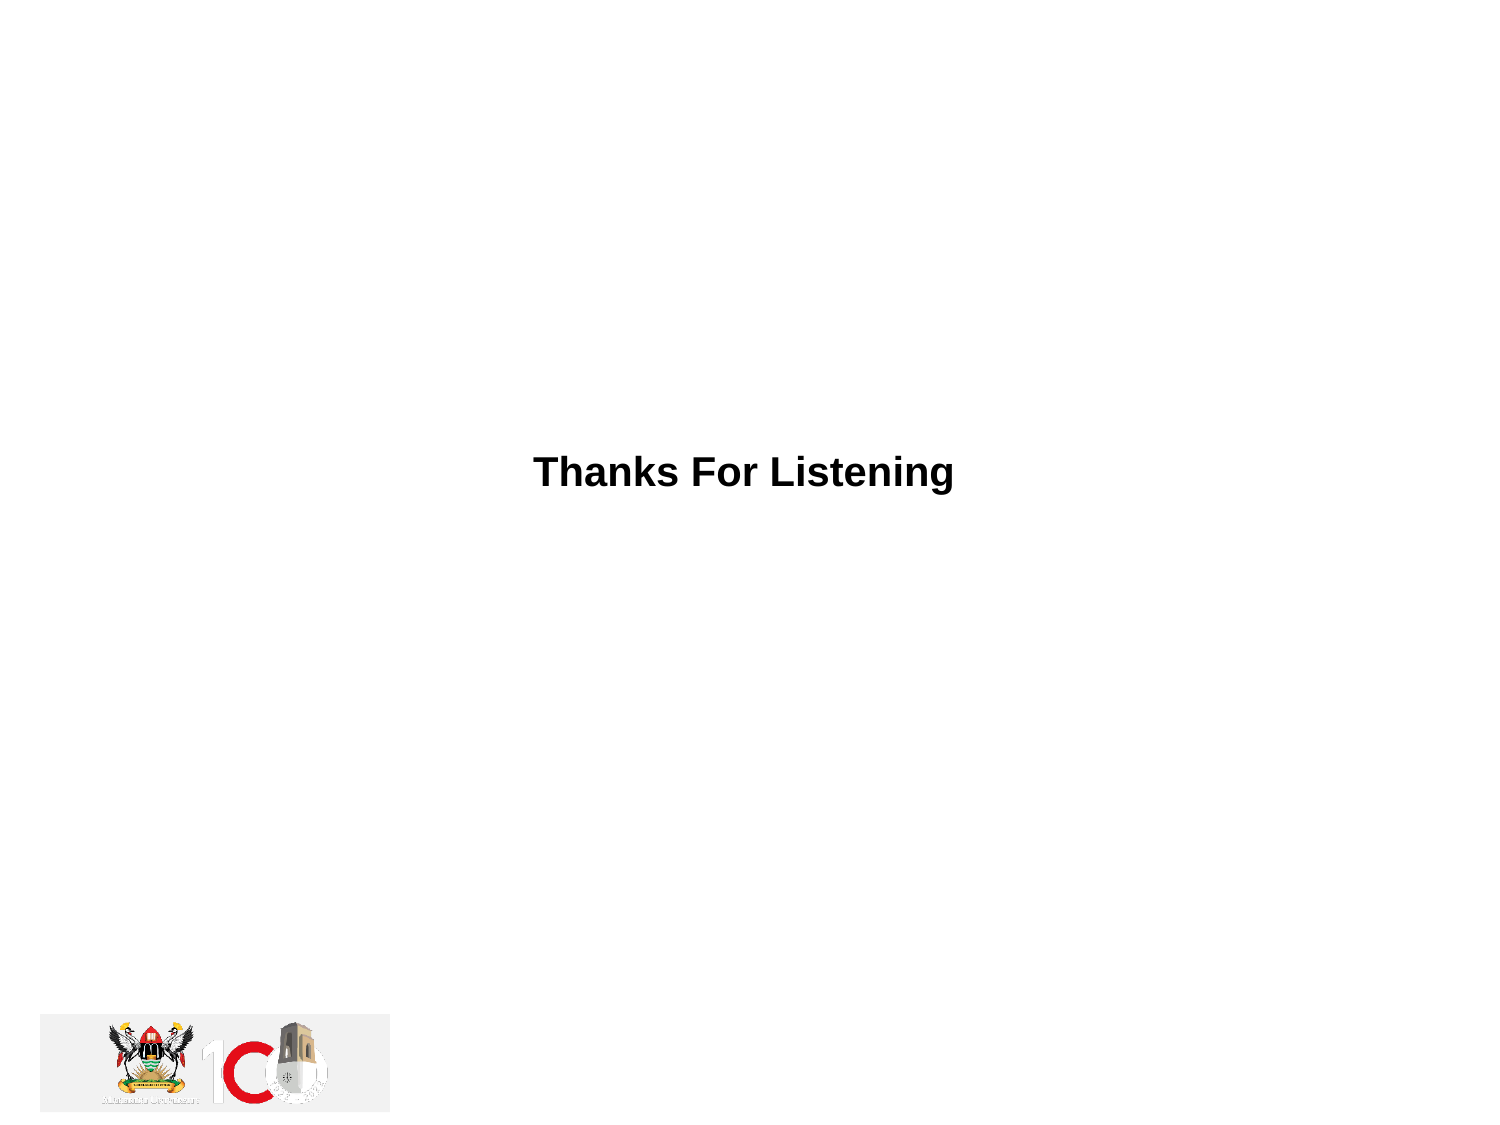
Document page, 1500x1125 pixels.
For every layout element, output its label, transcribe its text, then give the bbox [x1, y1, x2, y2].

picture [99, 1017, 338, 1108]
title Thanks For Listening [112, 349, 1388, 591]
